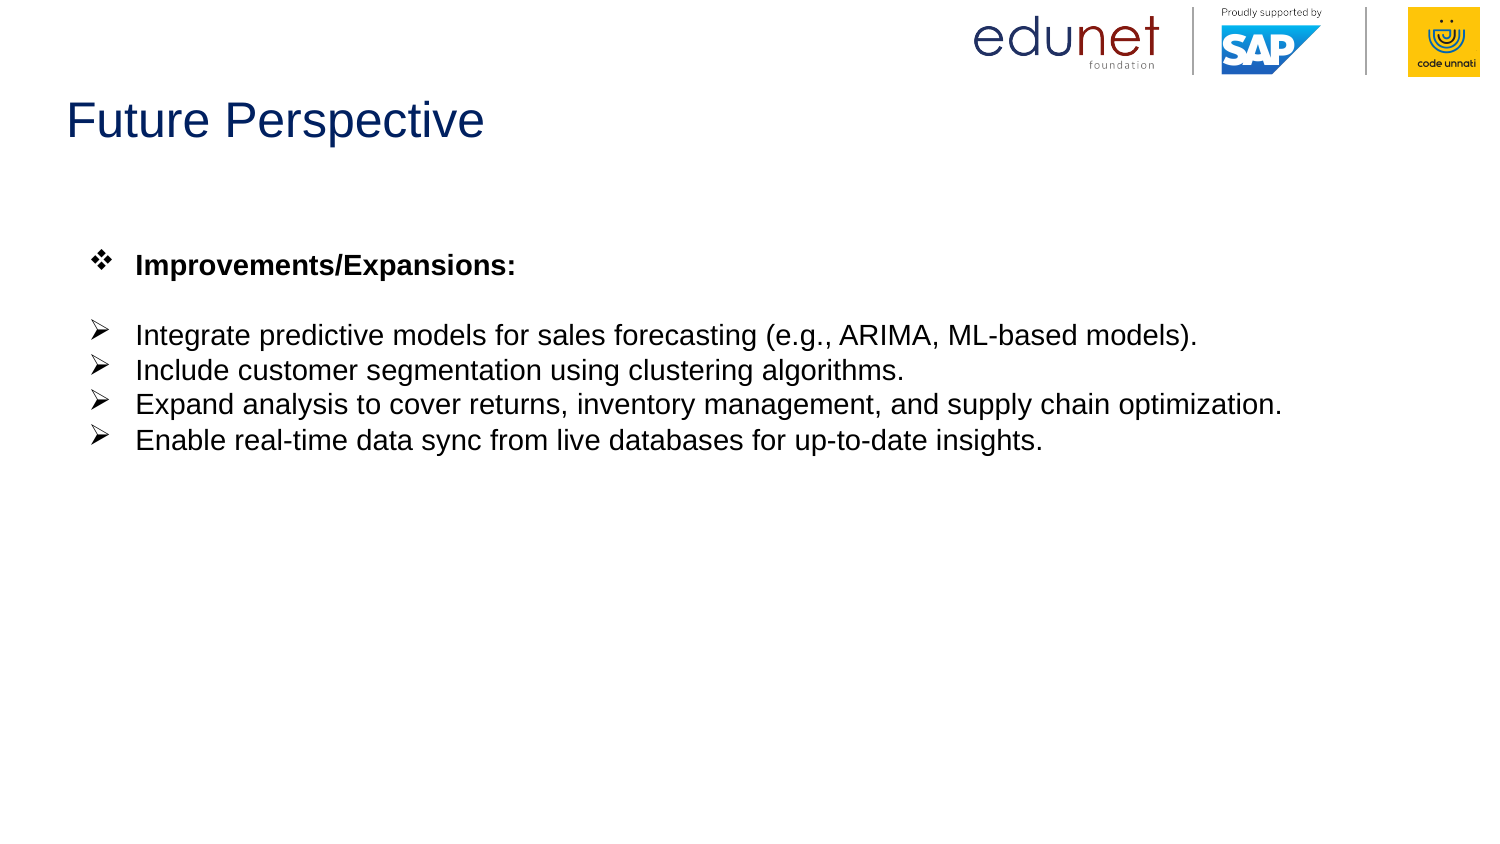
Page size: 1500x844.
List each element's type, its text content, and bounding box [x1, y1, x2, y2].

text_box Improvements/Expansions: Integrate predictive models for sales forecasting (e.g., ARIMA, ML-based models). Include customer segmentation using clustering algorithms. Expand analysis to cover returns, inventory management, and supply chain optimization. Enable real-time data sync from live databases for up-to-date insights. [73, 203, 1380, 464]
picture [1408, 7, 1480, 77]
picture [966, 8, 1168, 72]
title Future Perspective [51, 72, 1449, 167]
picture [1221, 8, 1322, 72]
